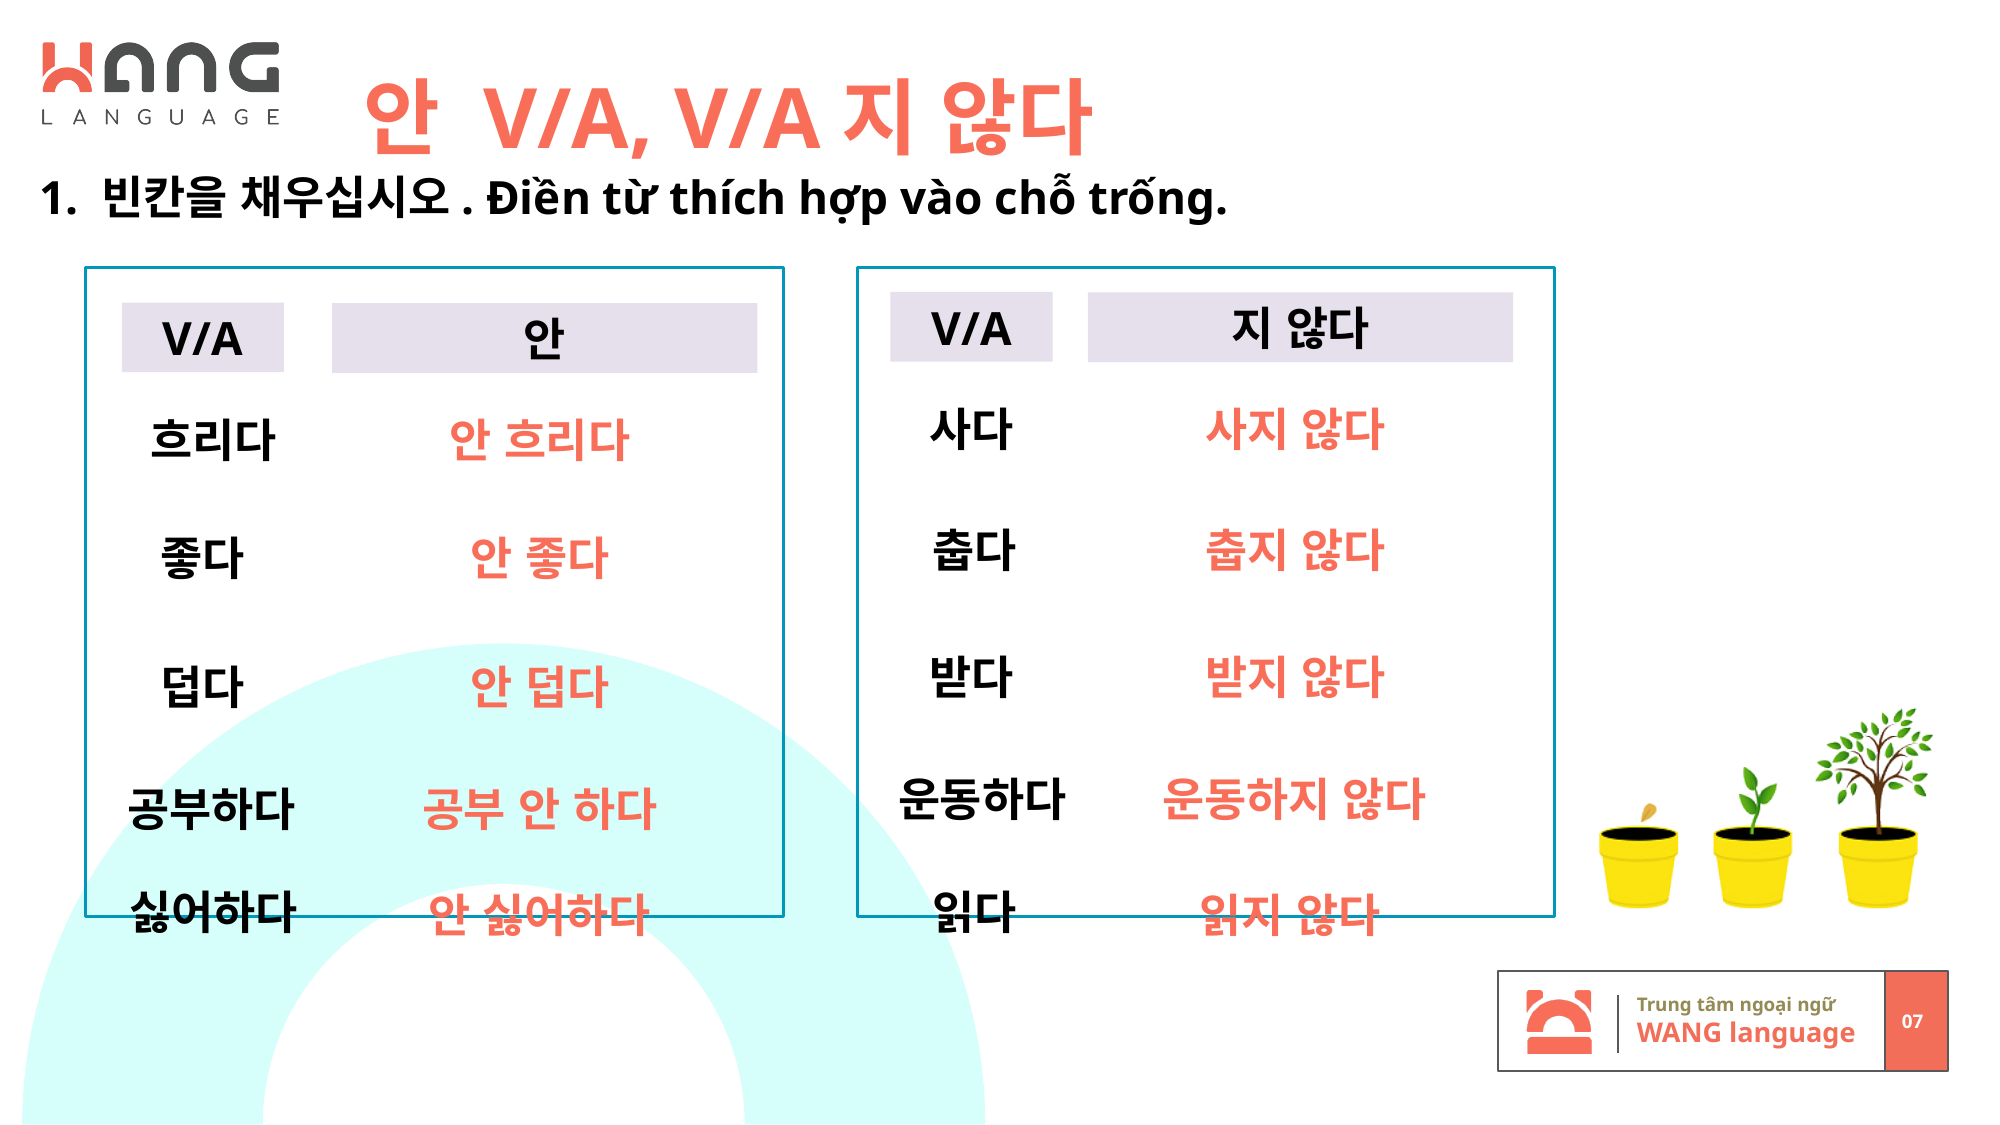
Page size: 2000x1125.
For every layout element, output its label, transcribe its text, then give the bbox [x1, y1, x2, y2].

text_box 안 [332, 303, 758, 373]
text_box 받지 않다 [1083, 641, 1508, 711]
text_box 춥지 않다 [1083, 514, 1508, 585]
text_box 사지 않다 [1083, 393, 1508, 464]
text_box 안 흐리다 [326, 404, 753, 474]
text_box [857, 267, 1555, 917]
text_box 안 좋다 [326, 522, 753, 585]
text_box 흐리다 [121, 404, 305, 474]
text_box 읽다 [1003, 876, 1056, 946]
text_box 받다 [1003, 641, 1053, 711]
text_box 운동하지 않다 [1082, 762, 1507, 833]
text_box 읽지 않다 [1077, 879, 1503, 949]
picture [1526, 990, 1592, 1054]
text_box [1618, 984, 1880, 1056]
text_box [1889, 1040, 1950, 1073]
text_box 사다 [890, 393, 1053, 464]
text_box [85, 267, 784, 585]
picture [42, 42, 279, 125]
text_box [1892, 969, 1950, 1002]
text_box V/A [890, 291, 1053, 362]
text_box 07 [1893, 1002, 2000, 1040]
text_box [1496, 969, 1881, 1073]
text_box 안 V/A, V/A지 않다 [349, 0, 1109, 160]
picture [11, 587, 999, 1125]
text_box 지 않다 [1087, 292, 1514, 363]
text_box 운동하다 [1003, 762, 1082, 833]
picture [1563, 581, 1945, 977]
text_box V/A [121, 302, 284, 373]
text_box 좋다 [121, 522, 284, 585]
slide_number 029 [1949, 966, 1954, 1002]
text_box 1. 빈칸을 채우십시오. Điền từ thích hợp vào chỗ trống. [24, 160, 1255, 231]
text_box 춥다 [867, 514, 1081, 585]
